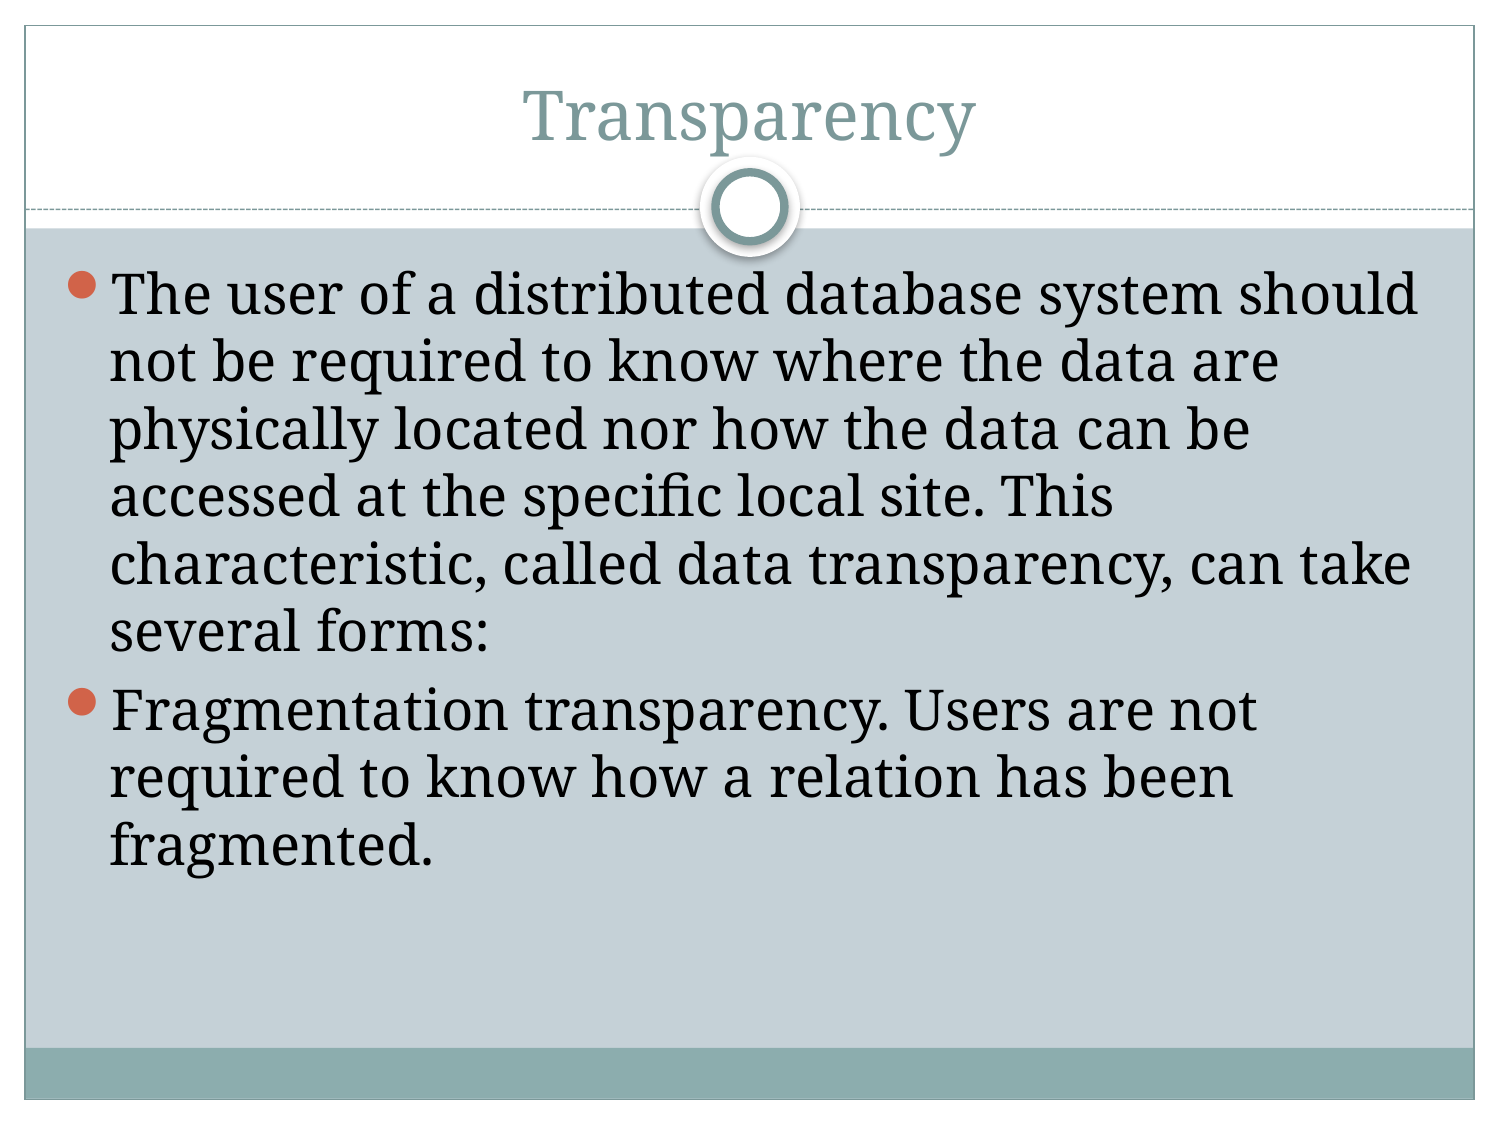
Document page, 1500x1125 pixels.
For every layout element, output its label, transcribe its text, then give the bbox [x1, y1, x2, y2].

list The user of a distributed database system should not be required to know where the data are physically located nor how the data can be accessed at the specific local site. This characteristic, called data transparency, can take several forms: Fragmentation transparency. Users are not required to know how a relation has been fragmented. [49, 250, 1445, 1001]
title Transparency [49, 37, 1450, 162]
